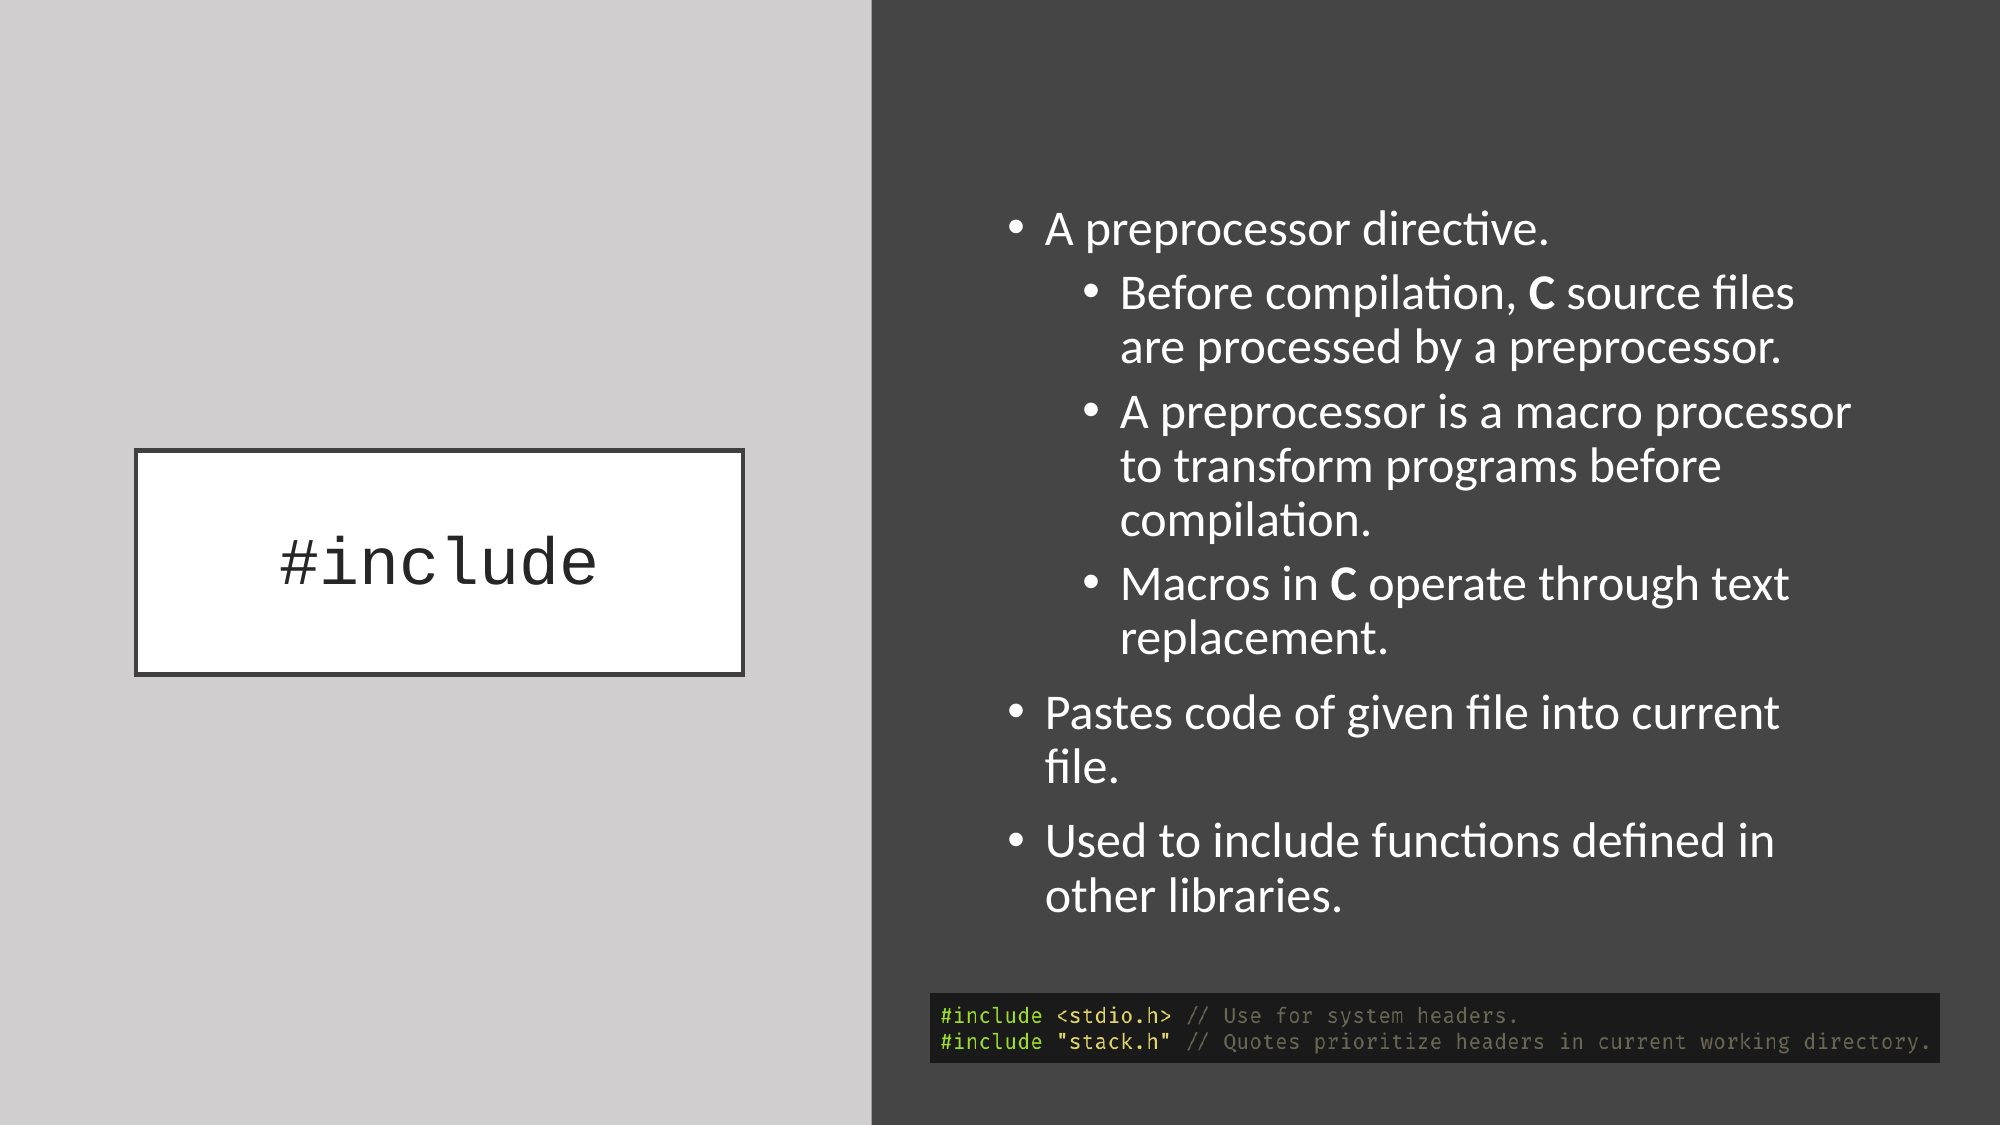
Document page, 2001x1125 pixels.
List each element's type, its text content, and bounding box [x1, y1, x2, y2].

text_box [0, 0, 873, 1125]
title #include [136, 450, 743, 675]
picture [930, 993, 1940, 1063]
list A preprocessor directive. Before compilation, C source files are processed by a preprocessor. A preprocessor is a macro processor to transform programs before compilation. Macros in C operate through text replacement. Pastes code of given file into current file. Used to include functions defined in other libraries. [992, 131, 1880, 993]
